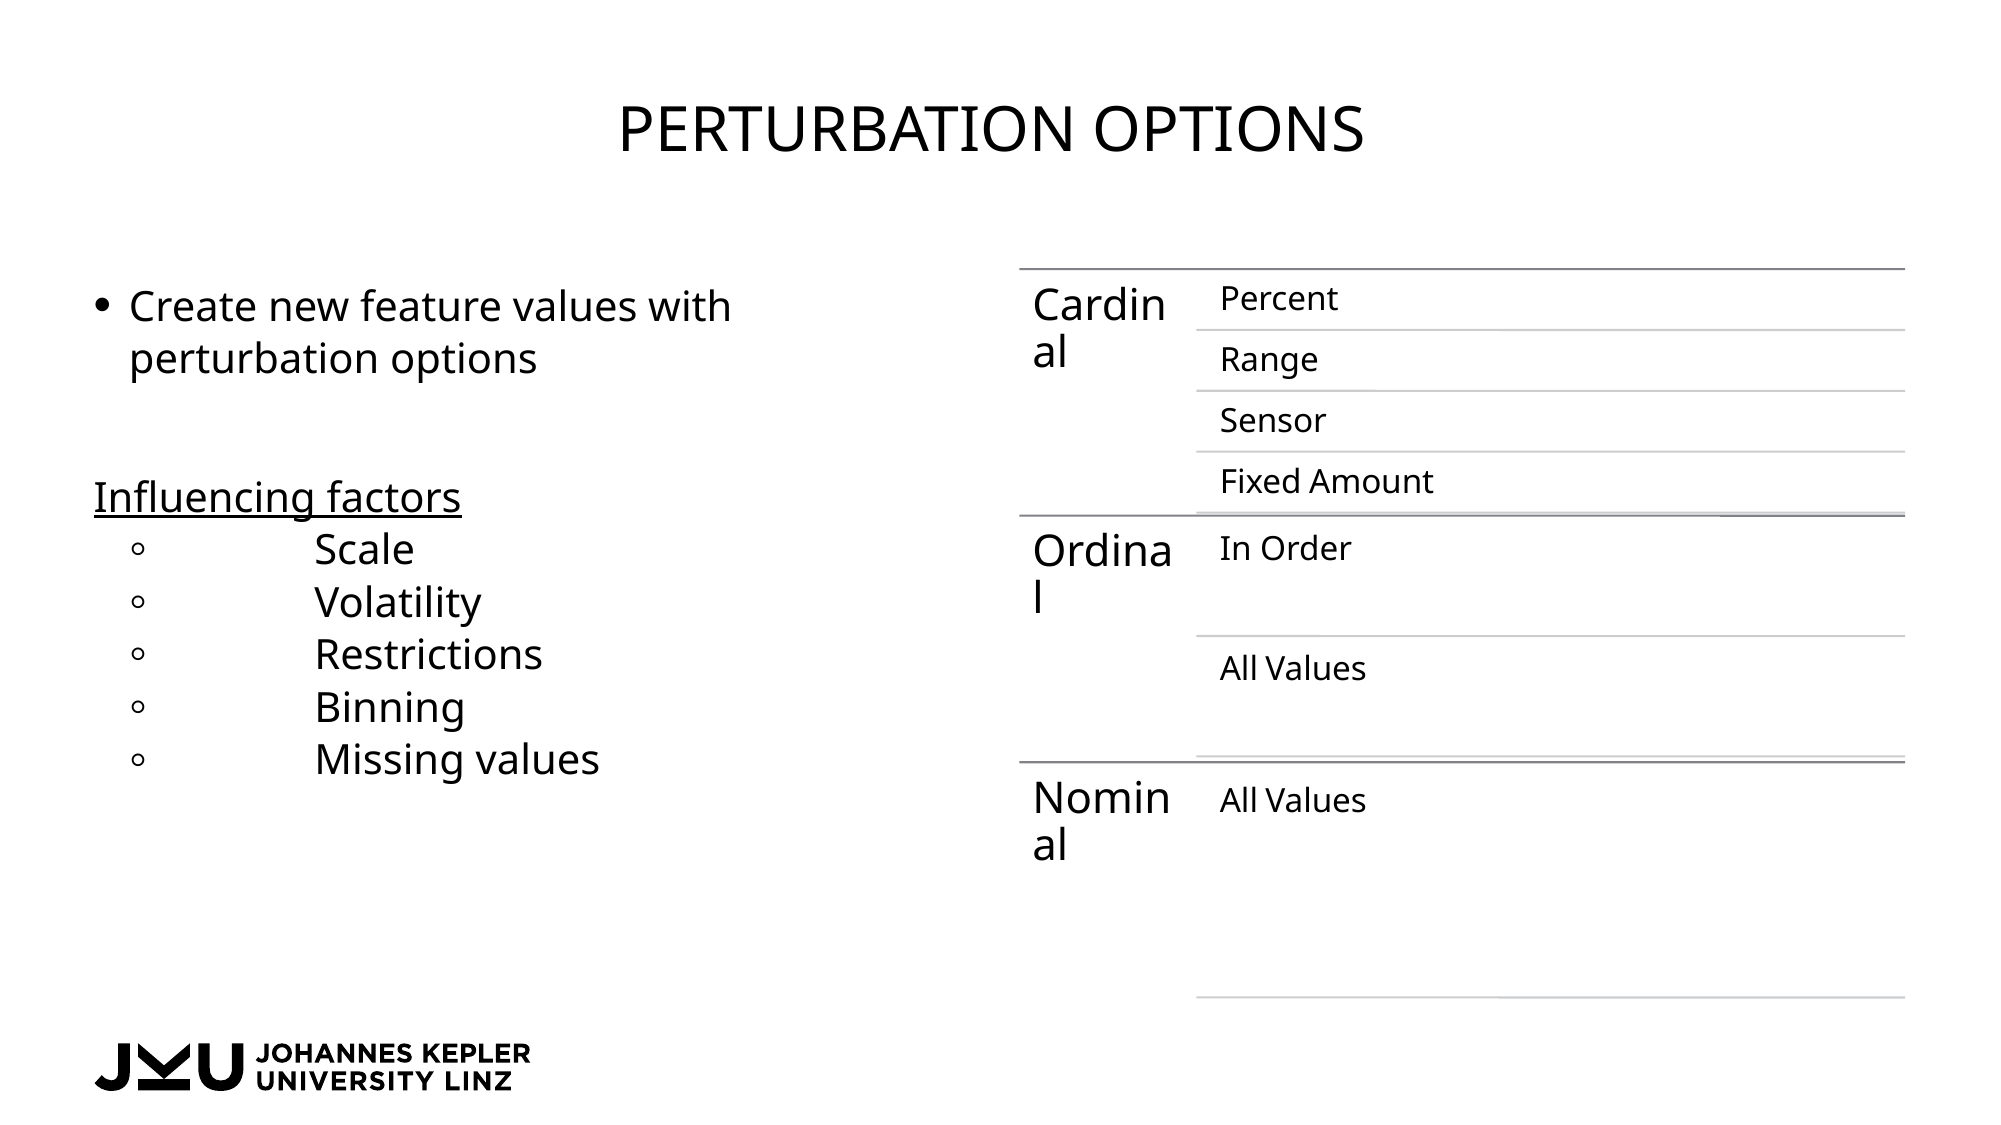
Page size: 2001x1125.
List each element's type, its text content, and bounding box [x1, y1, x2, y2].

title Perturbation Options [79, 94, 1905, 257]
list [1019, 268, 1906, 1010]
list Create new feature values with perturbation options Influencing factors Scale Volatility Restrictions Binning Missing values [78, 269, 965, 1010]
